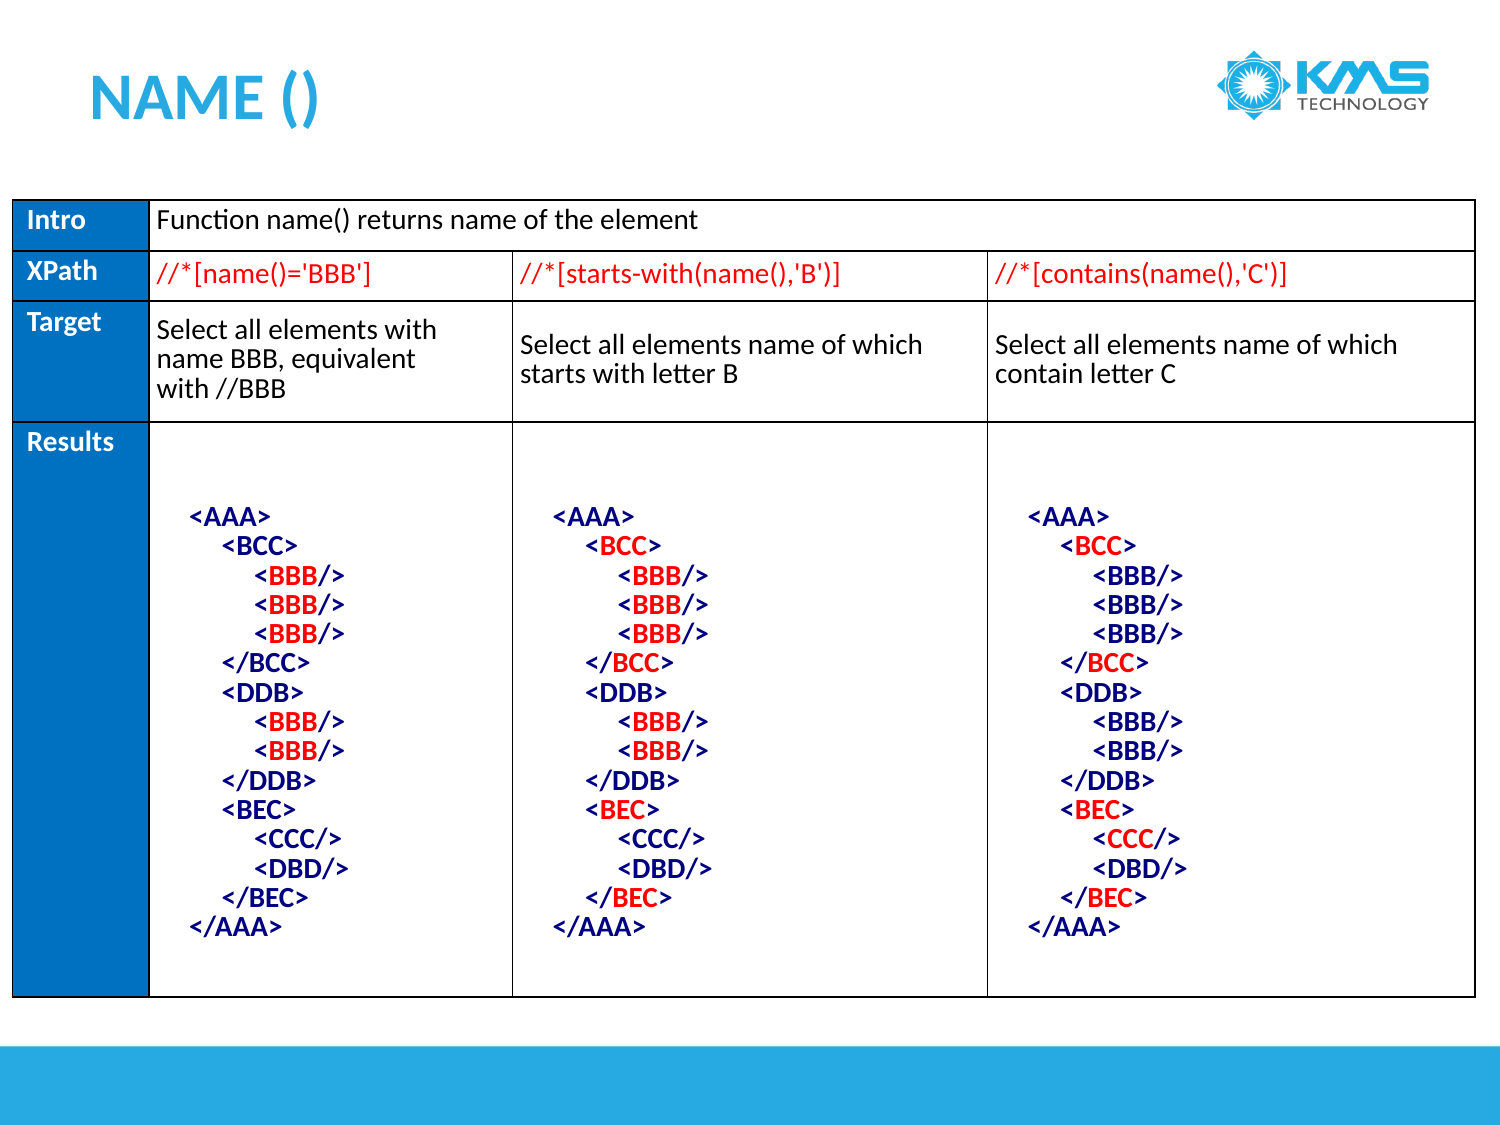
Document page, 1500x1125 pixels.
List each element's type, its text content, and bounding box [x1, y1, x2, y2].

table_cell Select all elements with name BBB, equivalent with //BBB [150, 302, 512, 421]
table_cell //*[contains(name(),'C')] [988, 252, 1474, 300]
table_cell Select all elements name of which starts with letter B [513, 302, 987, 421]
table_header Intro [13, 201, 148, 250]
picture [1208, 45, 1436, 126]
title Name () [75, 45, 1102, 150]
table_cell Results [13, 423, 148, 996]
table_cell Target [13, 302, 148, 421]
table_cell <AAA> <BCC> <BBB/> <BBB/> <BBB/> </BCC> <DDB> <BBB/> <BBB/> </DDB> <BEC> <CCC/> <DBD/> </BEC> </AAA> [150, 423, 512, 996]
table_cell XPath [13, 252, 148, 300]
table_cell Select all elements name of which contain letter C [988, 302, 1474, 421]
table_cell //*[name()='BBB'] [150, 252, 512, 300]
table_header Function name() returns name of the element [150, 201, 1474, 250]
table_cell <AAA> <BCC> <BBB/> <BBB/> <BBB/> </BCC> <DDB> <BBB/> <BBB/> </DDB> <BEC> <CCC/> <DBD/> </BEC> </AAA> [513, 423, 987, 996]
table_cell <AAA> <BCC> <BBB/> <BBB/> <BBB/> </BCC> <DDB> <BBB/> <BBB/> </DDB> <BEC> <CCC/> <DBD/> </BEC> </AAA> [988, 423, 1474, 996]
table_cell //*[starts-with(name(),'B')] [513, 252, 987, 300]
